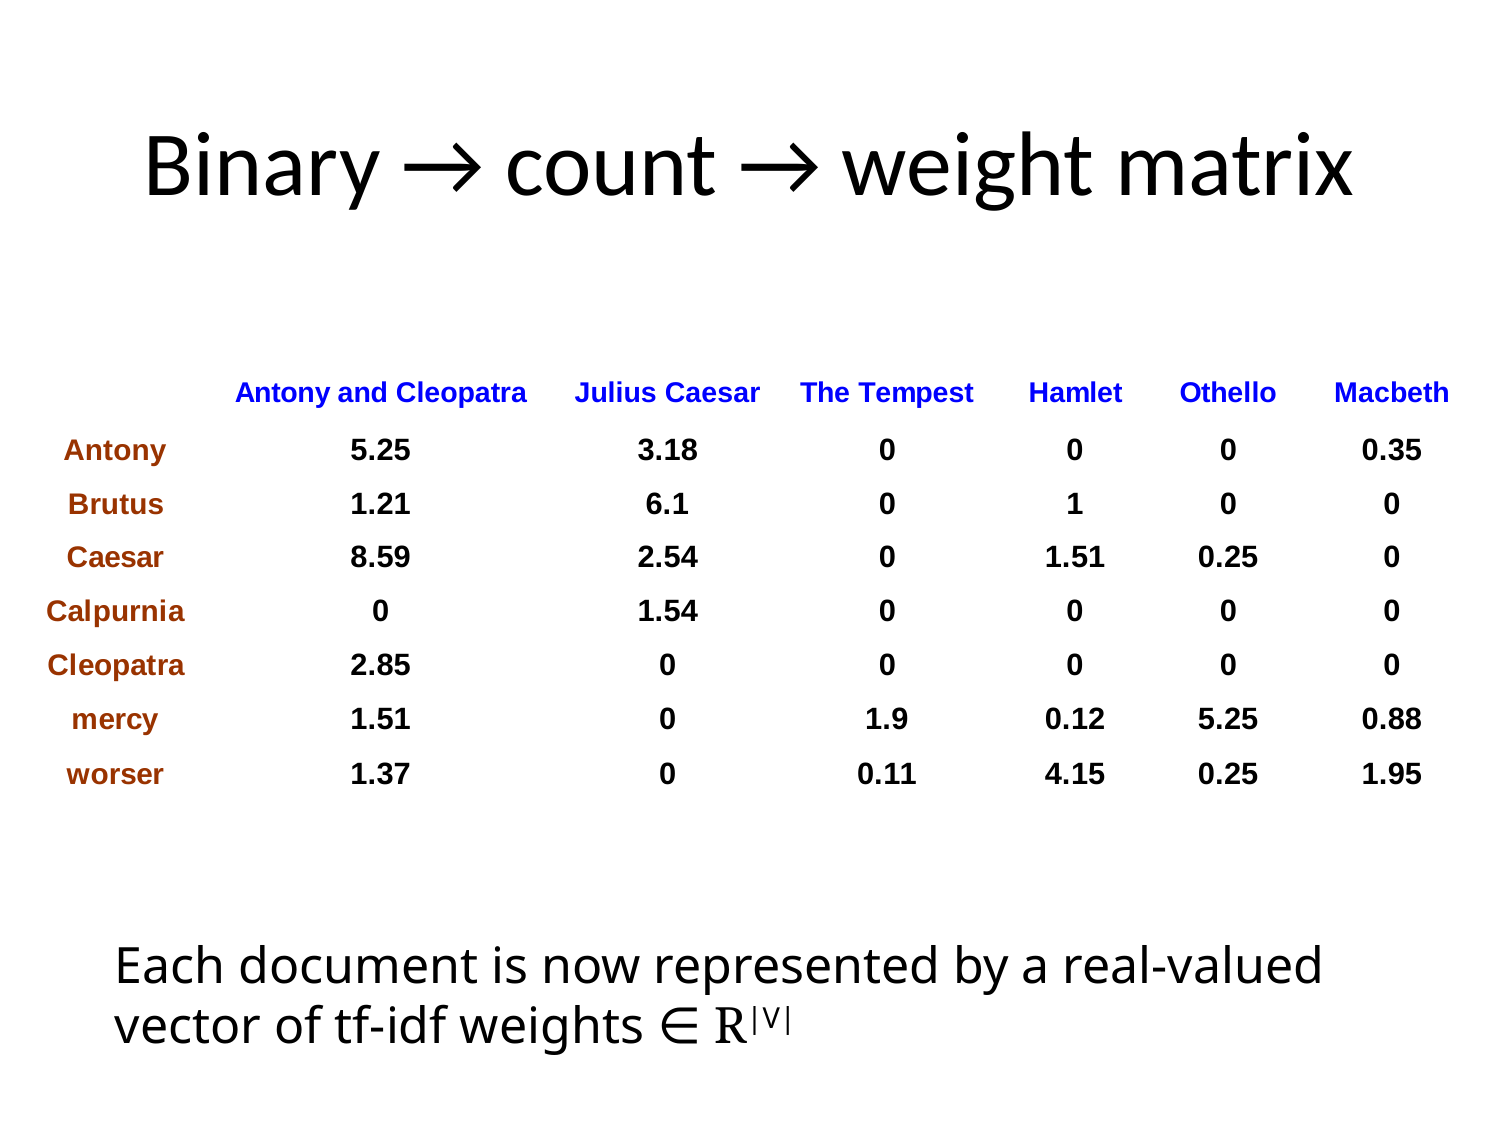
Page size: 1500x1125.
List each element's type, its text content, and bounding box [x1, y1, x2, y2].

text_box Binary → count → weight matrix [74, 96, 1425, 284]
text_box Each document is now represented by a real-valued vector of tf-idf weights ∈ R|V| [99, 926, 1413, 1061]
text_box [19, 363, 1488, 804]
